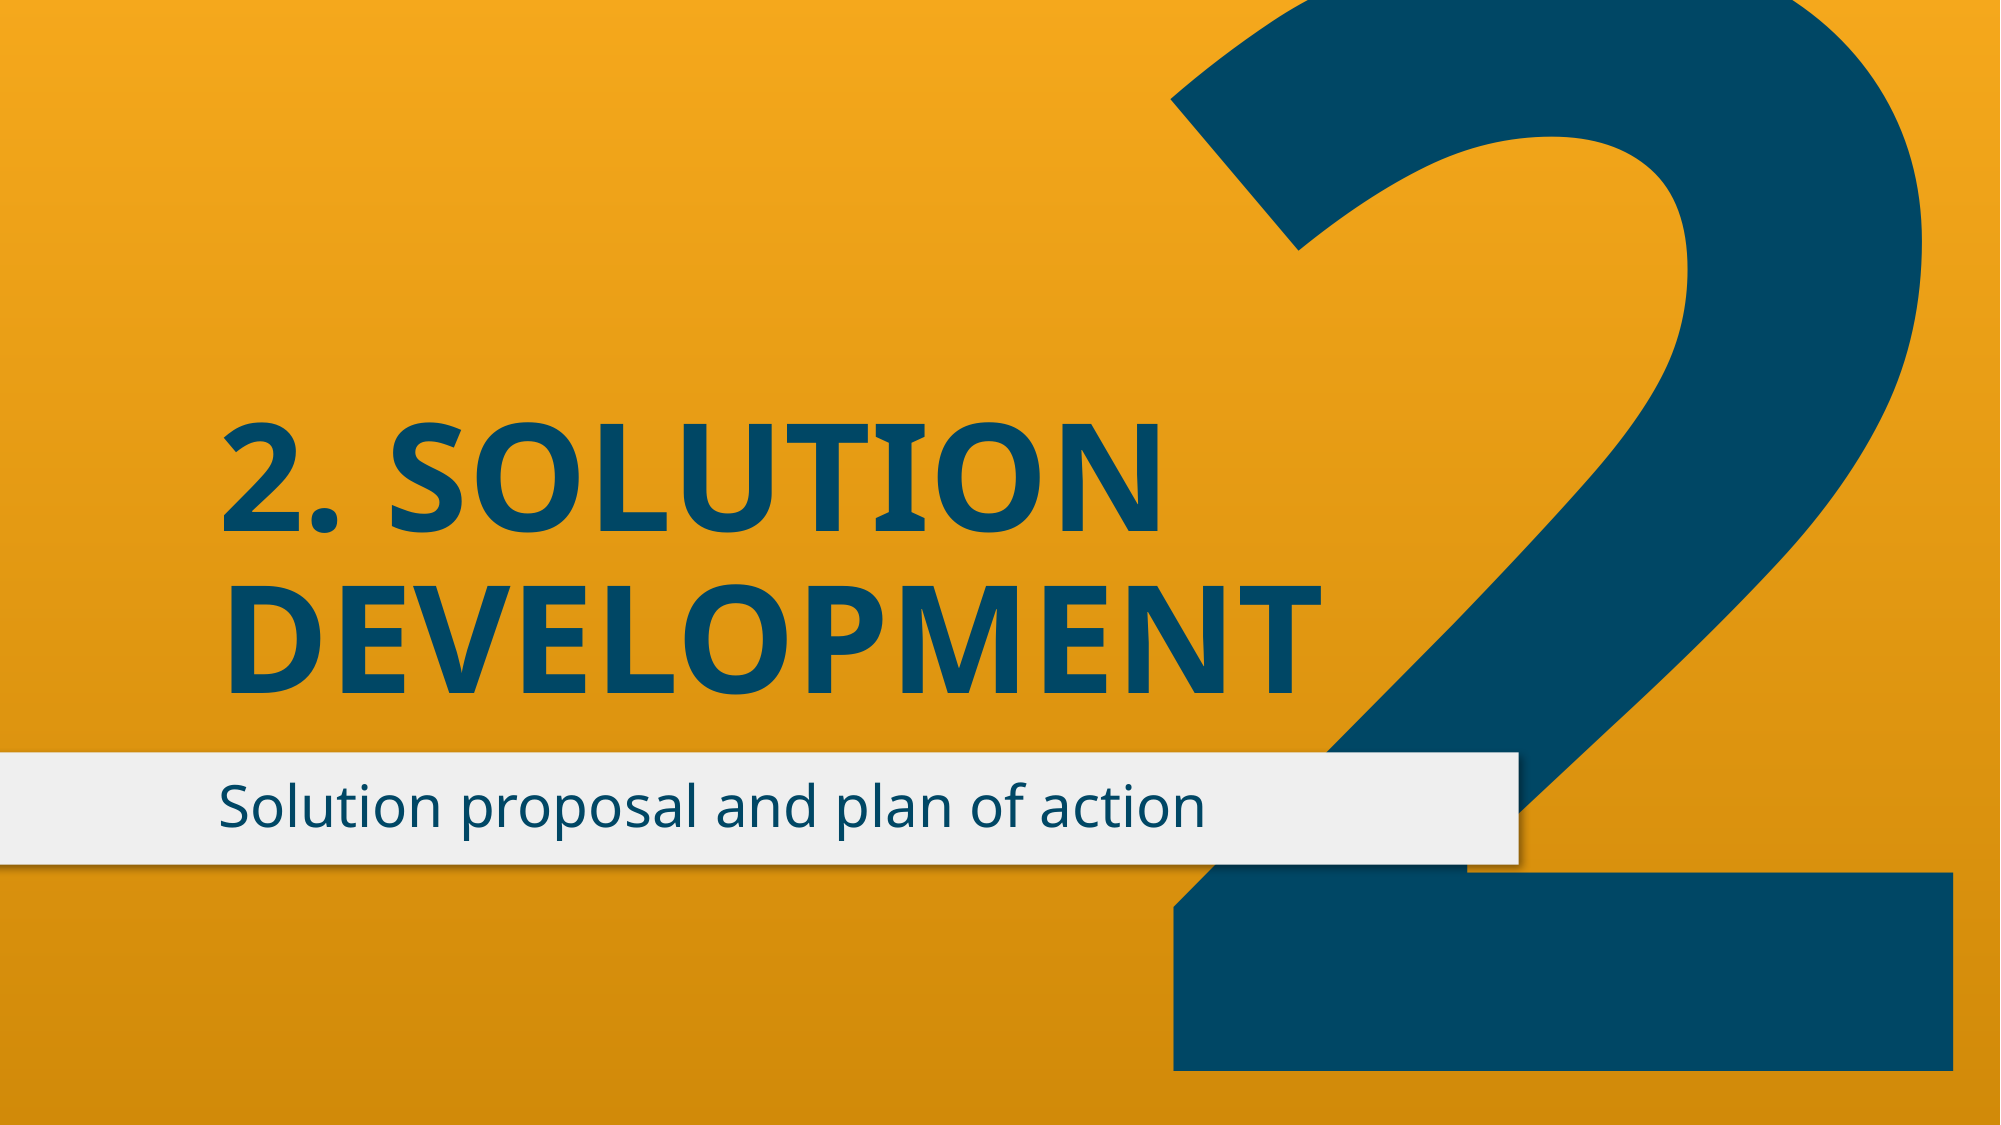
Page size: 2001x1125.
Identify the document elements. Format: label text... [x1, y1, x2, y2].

title 2. SOLUTION DEVELOPMENT [203, 198, 1553, 734]
subtitle Solution proposal and plan of action [203, 770, 1417, 1034]
text_box [0, 752, 1519, 865]
text_box 2 [1096, 0, 2000, 1024]
